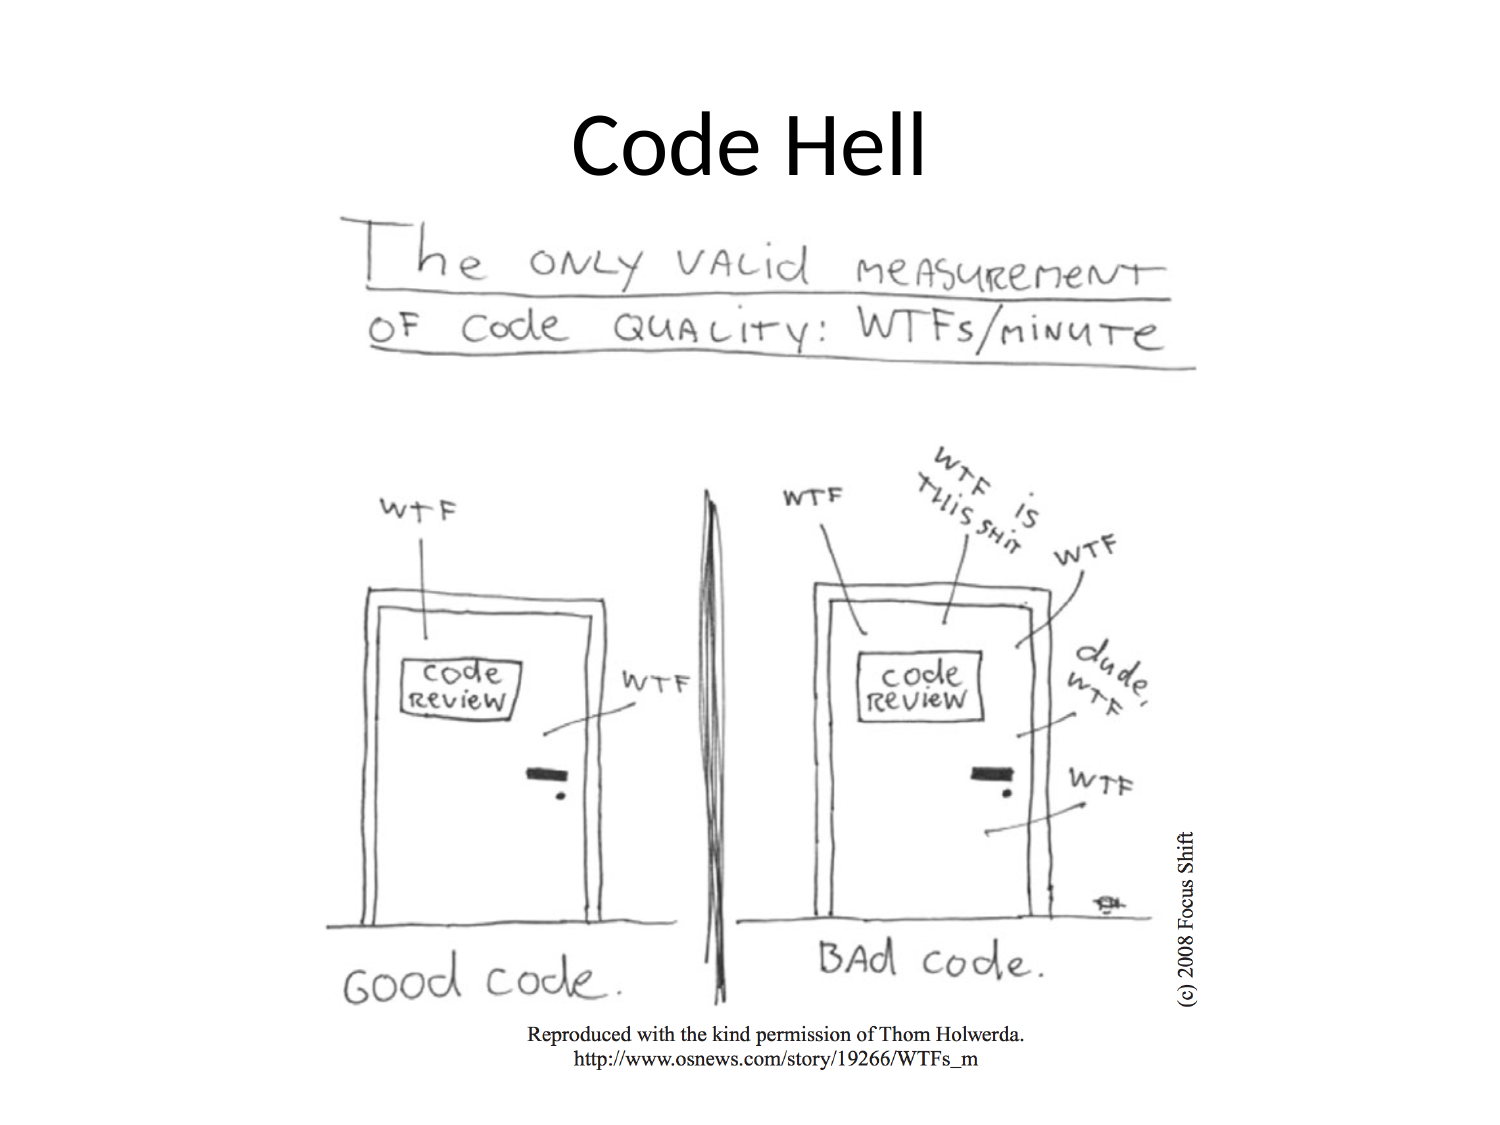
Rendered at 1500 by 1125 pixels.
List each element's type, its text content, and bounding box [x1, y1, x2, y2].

title Code Hell [75, 45, 1425, 233]
picture [302, 191, 1221, 1085]
